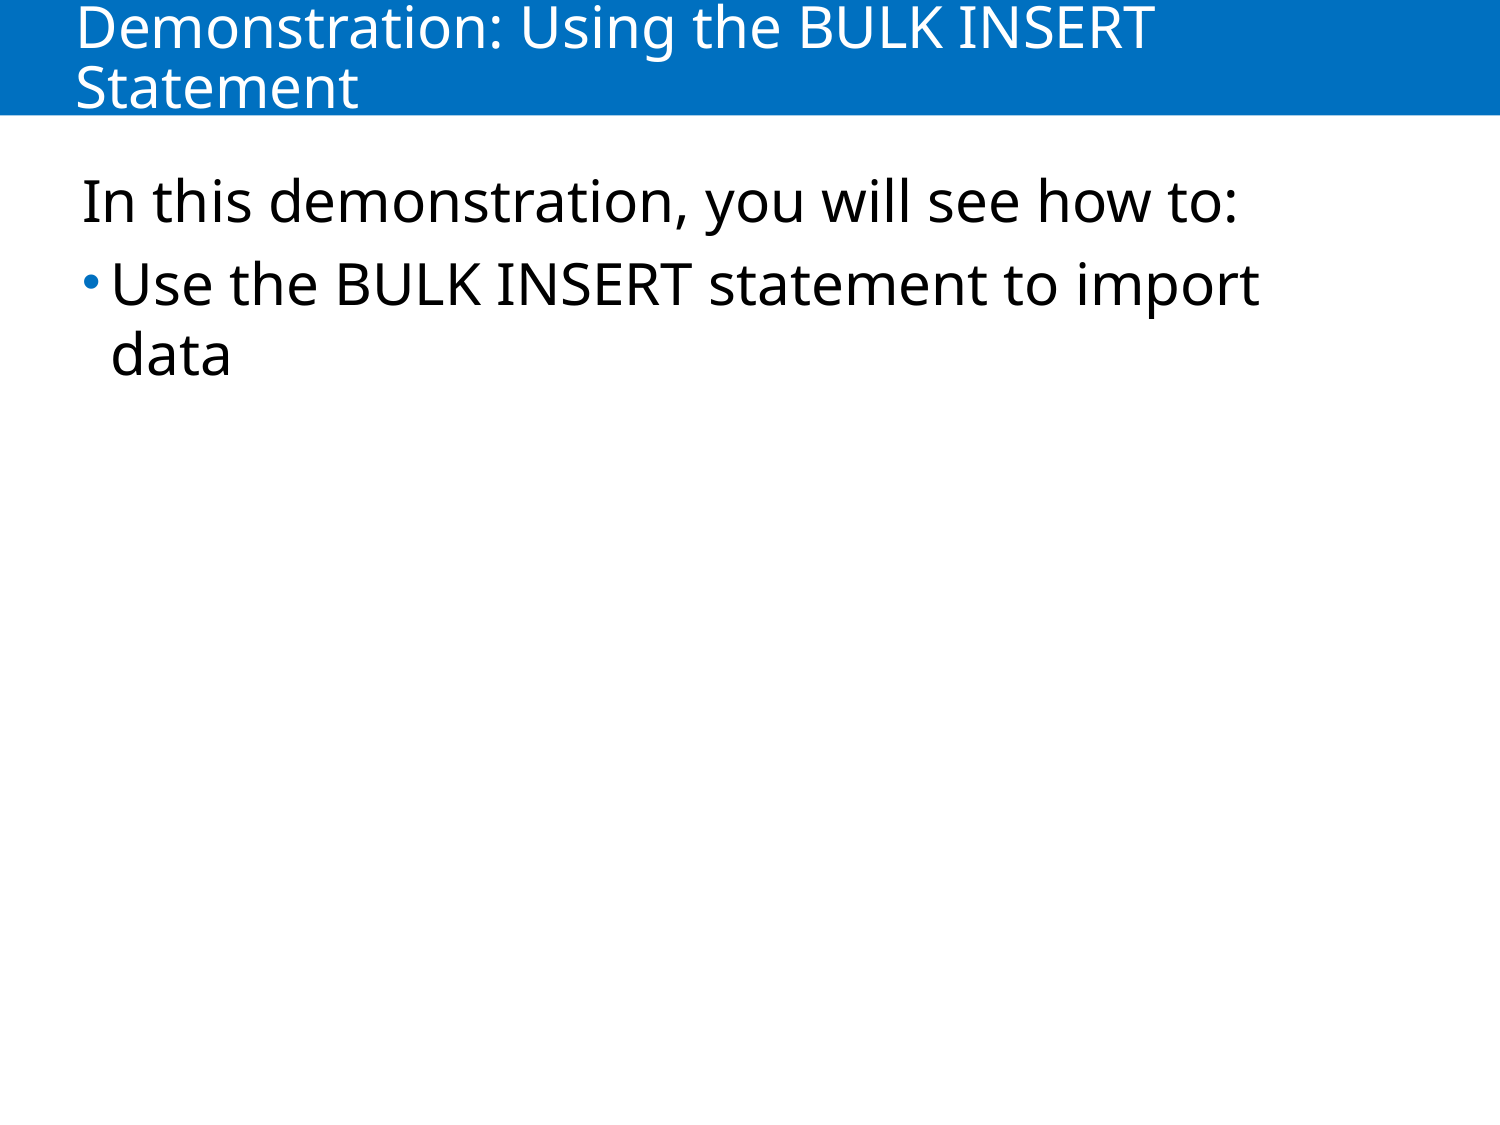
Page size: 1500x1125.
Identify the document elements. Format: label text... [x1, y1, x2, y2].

text_box In this demonstration, you will see how to: Use the BULK INSERT statement to import data [67, 156, 1400, 1002]
title Demonstration: Using the BULK INSERT Statement [75, 0, 1351, 122]
